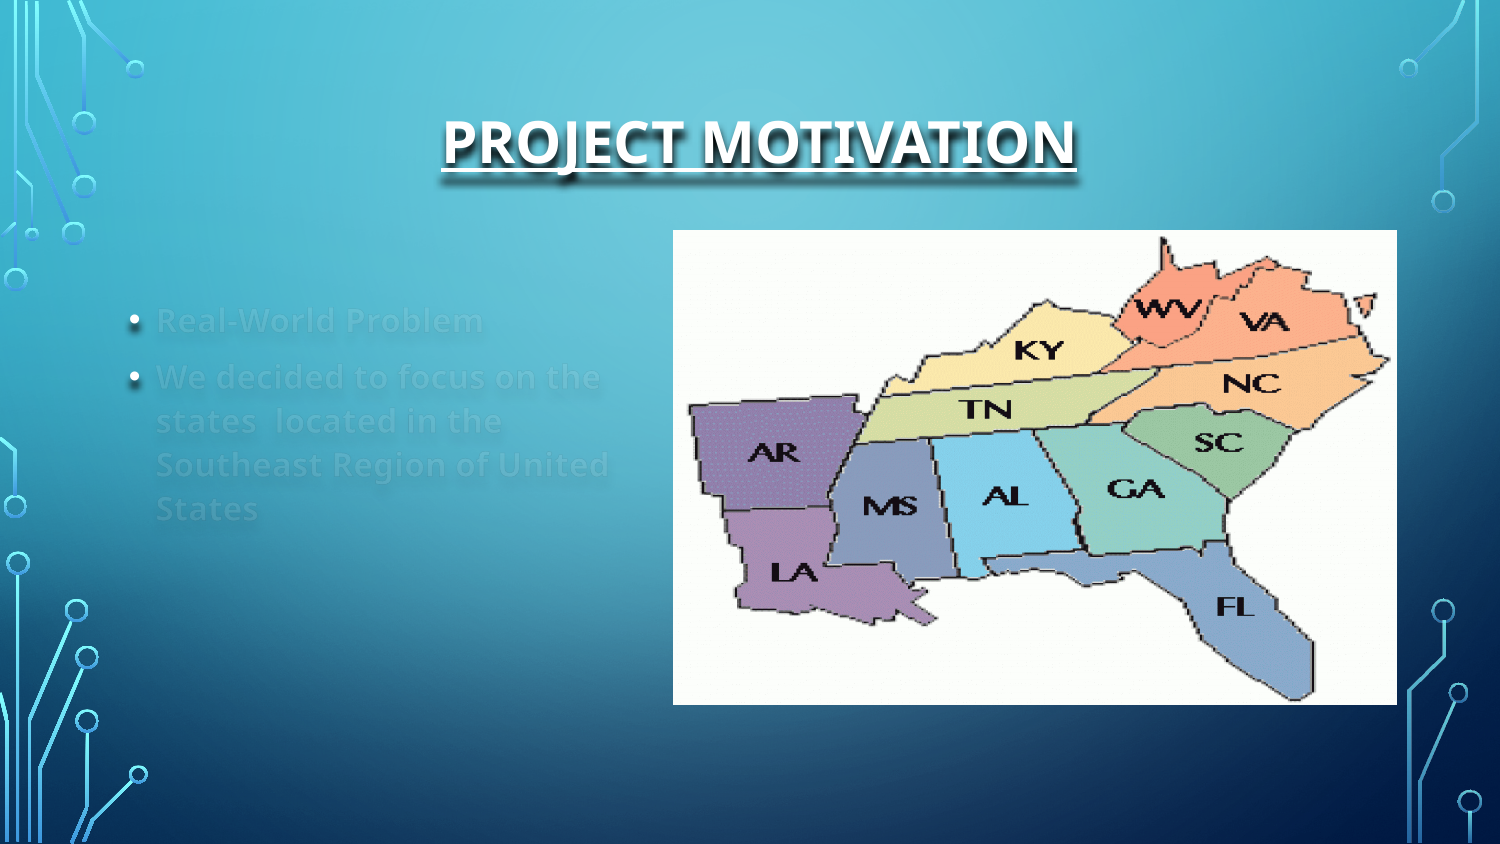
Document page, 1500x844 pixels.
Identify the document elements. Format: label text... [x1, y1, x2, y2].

title Project Motivation [168, 84, 1351, 206]
list Real-World Problem We decided to focus on the states located in the Southeast Region of United States [117, 289, 665, 576]
picture [673, 230, 1397, 706]
